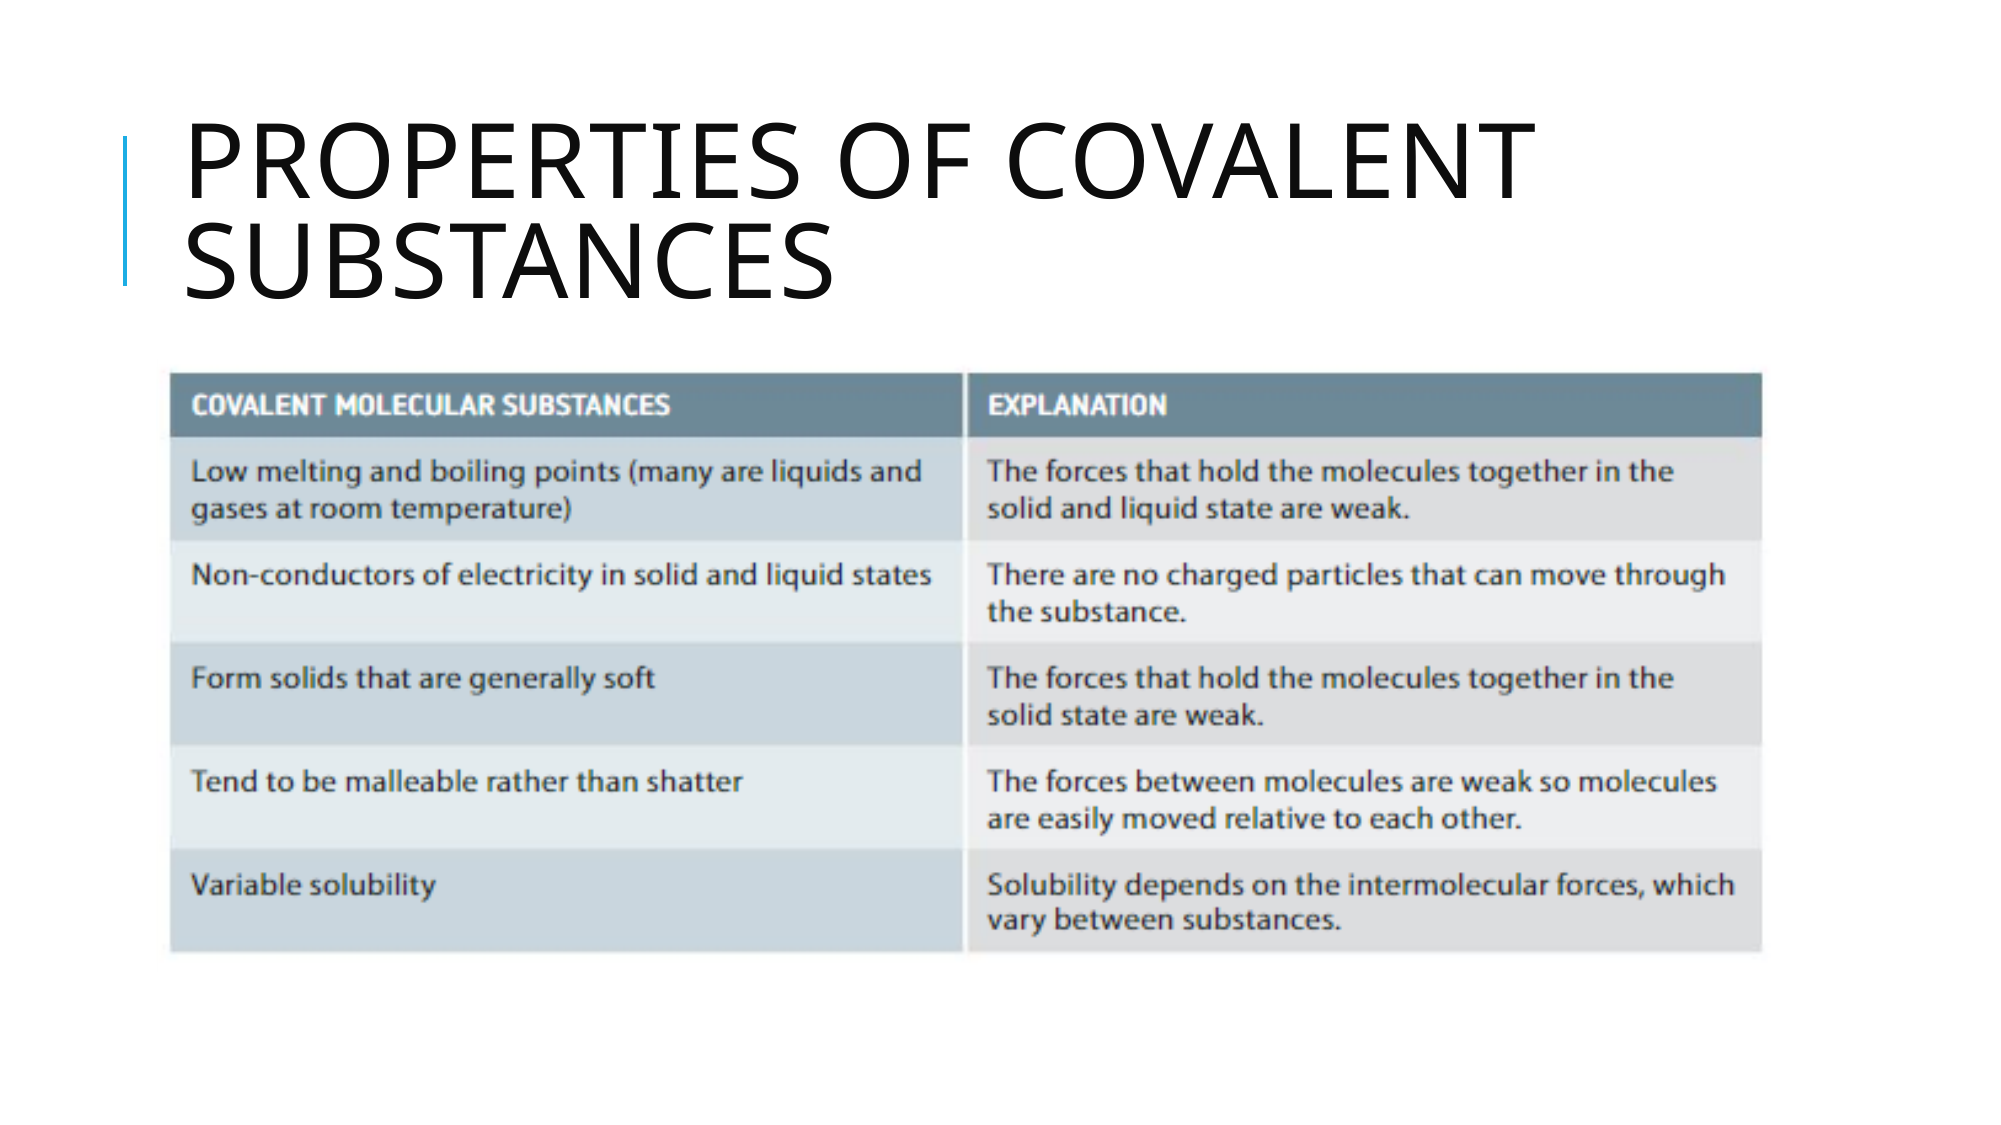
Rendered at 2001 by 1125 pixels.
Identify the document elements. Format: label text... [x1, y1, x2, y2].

title Properties of covalent substances [168, 96, 1763, 342]
picture [155, 359, 1785, 972]
